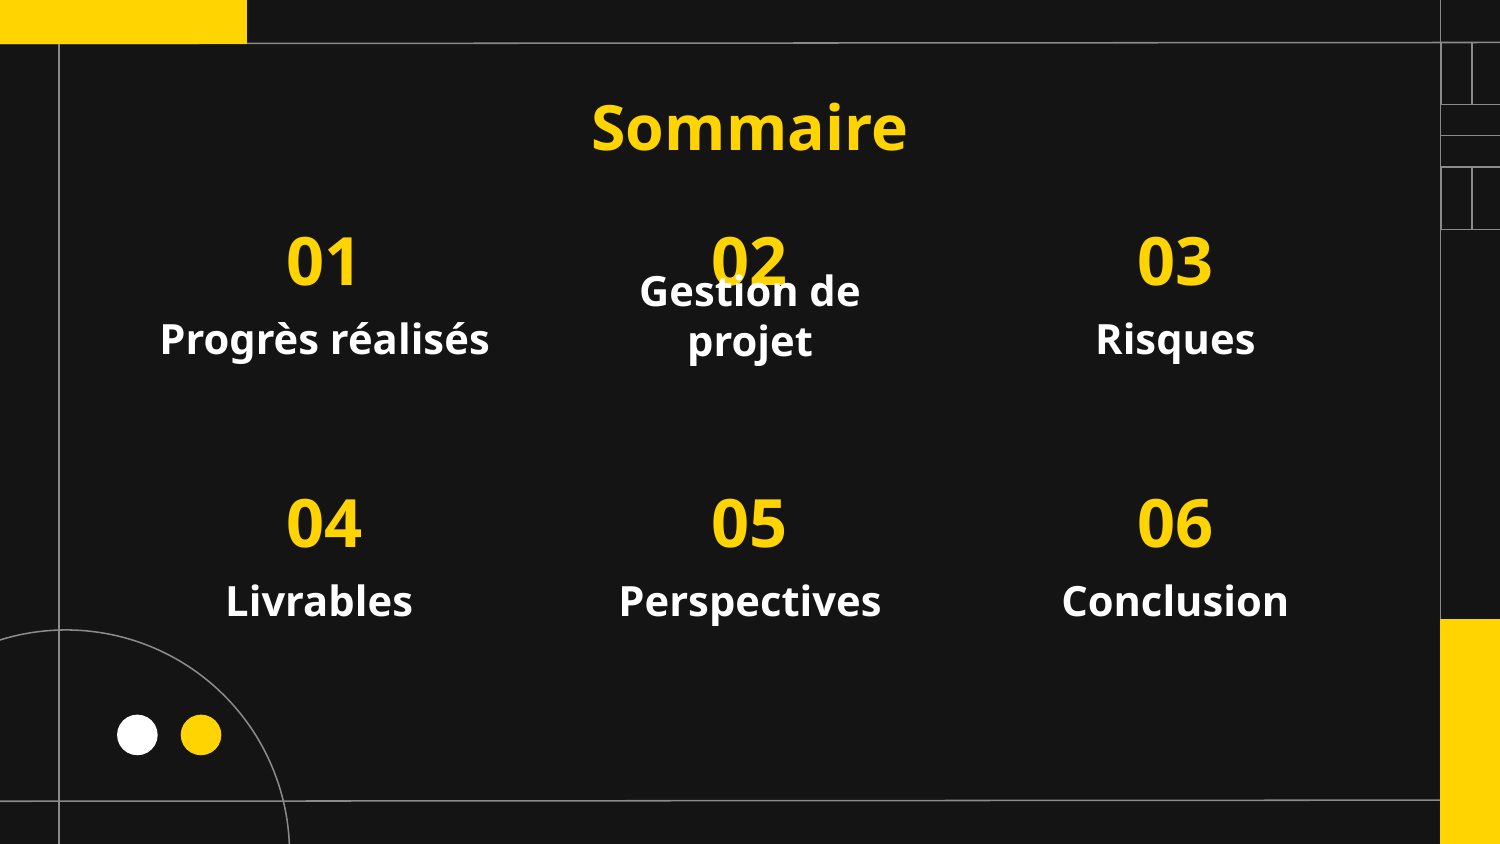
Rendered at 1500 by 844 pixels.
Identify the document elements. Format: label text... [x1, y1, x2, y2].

subtitle Risques [993, 298, 1358, 379]
subtitle Conclusion [993, 560, 1358, 641]
title Sommaire [118, 72, 1382, 167]
title 04 [266, 483, 383, 558]
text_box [116, 714, 222, 756]
subtitle Progrès réalisés [142, 298, 507, 379]
subtitle Livrables [142, 560, 507, 641]
title 06 [1117, 483, 1234, 558]
text_box [0, 629, 290, 844]
subtitle Perspectives [568, 560, 932, 641]
title 05 [692, 483, 808, 558]
title 01 [266, 221, 383, 296]
title 02 [692, 221, 808, 296]
subtitle Gestion de projet [558, 299, 942, 380]
title 03 [1117, 221, 1234, 296]
